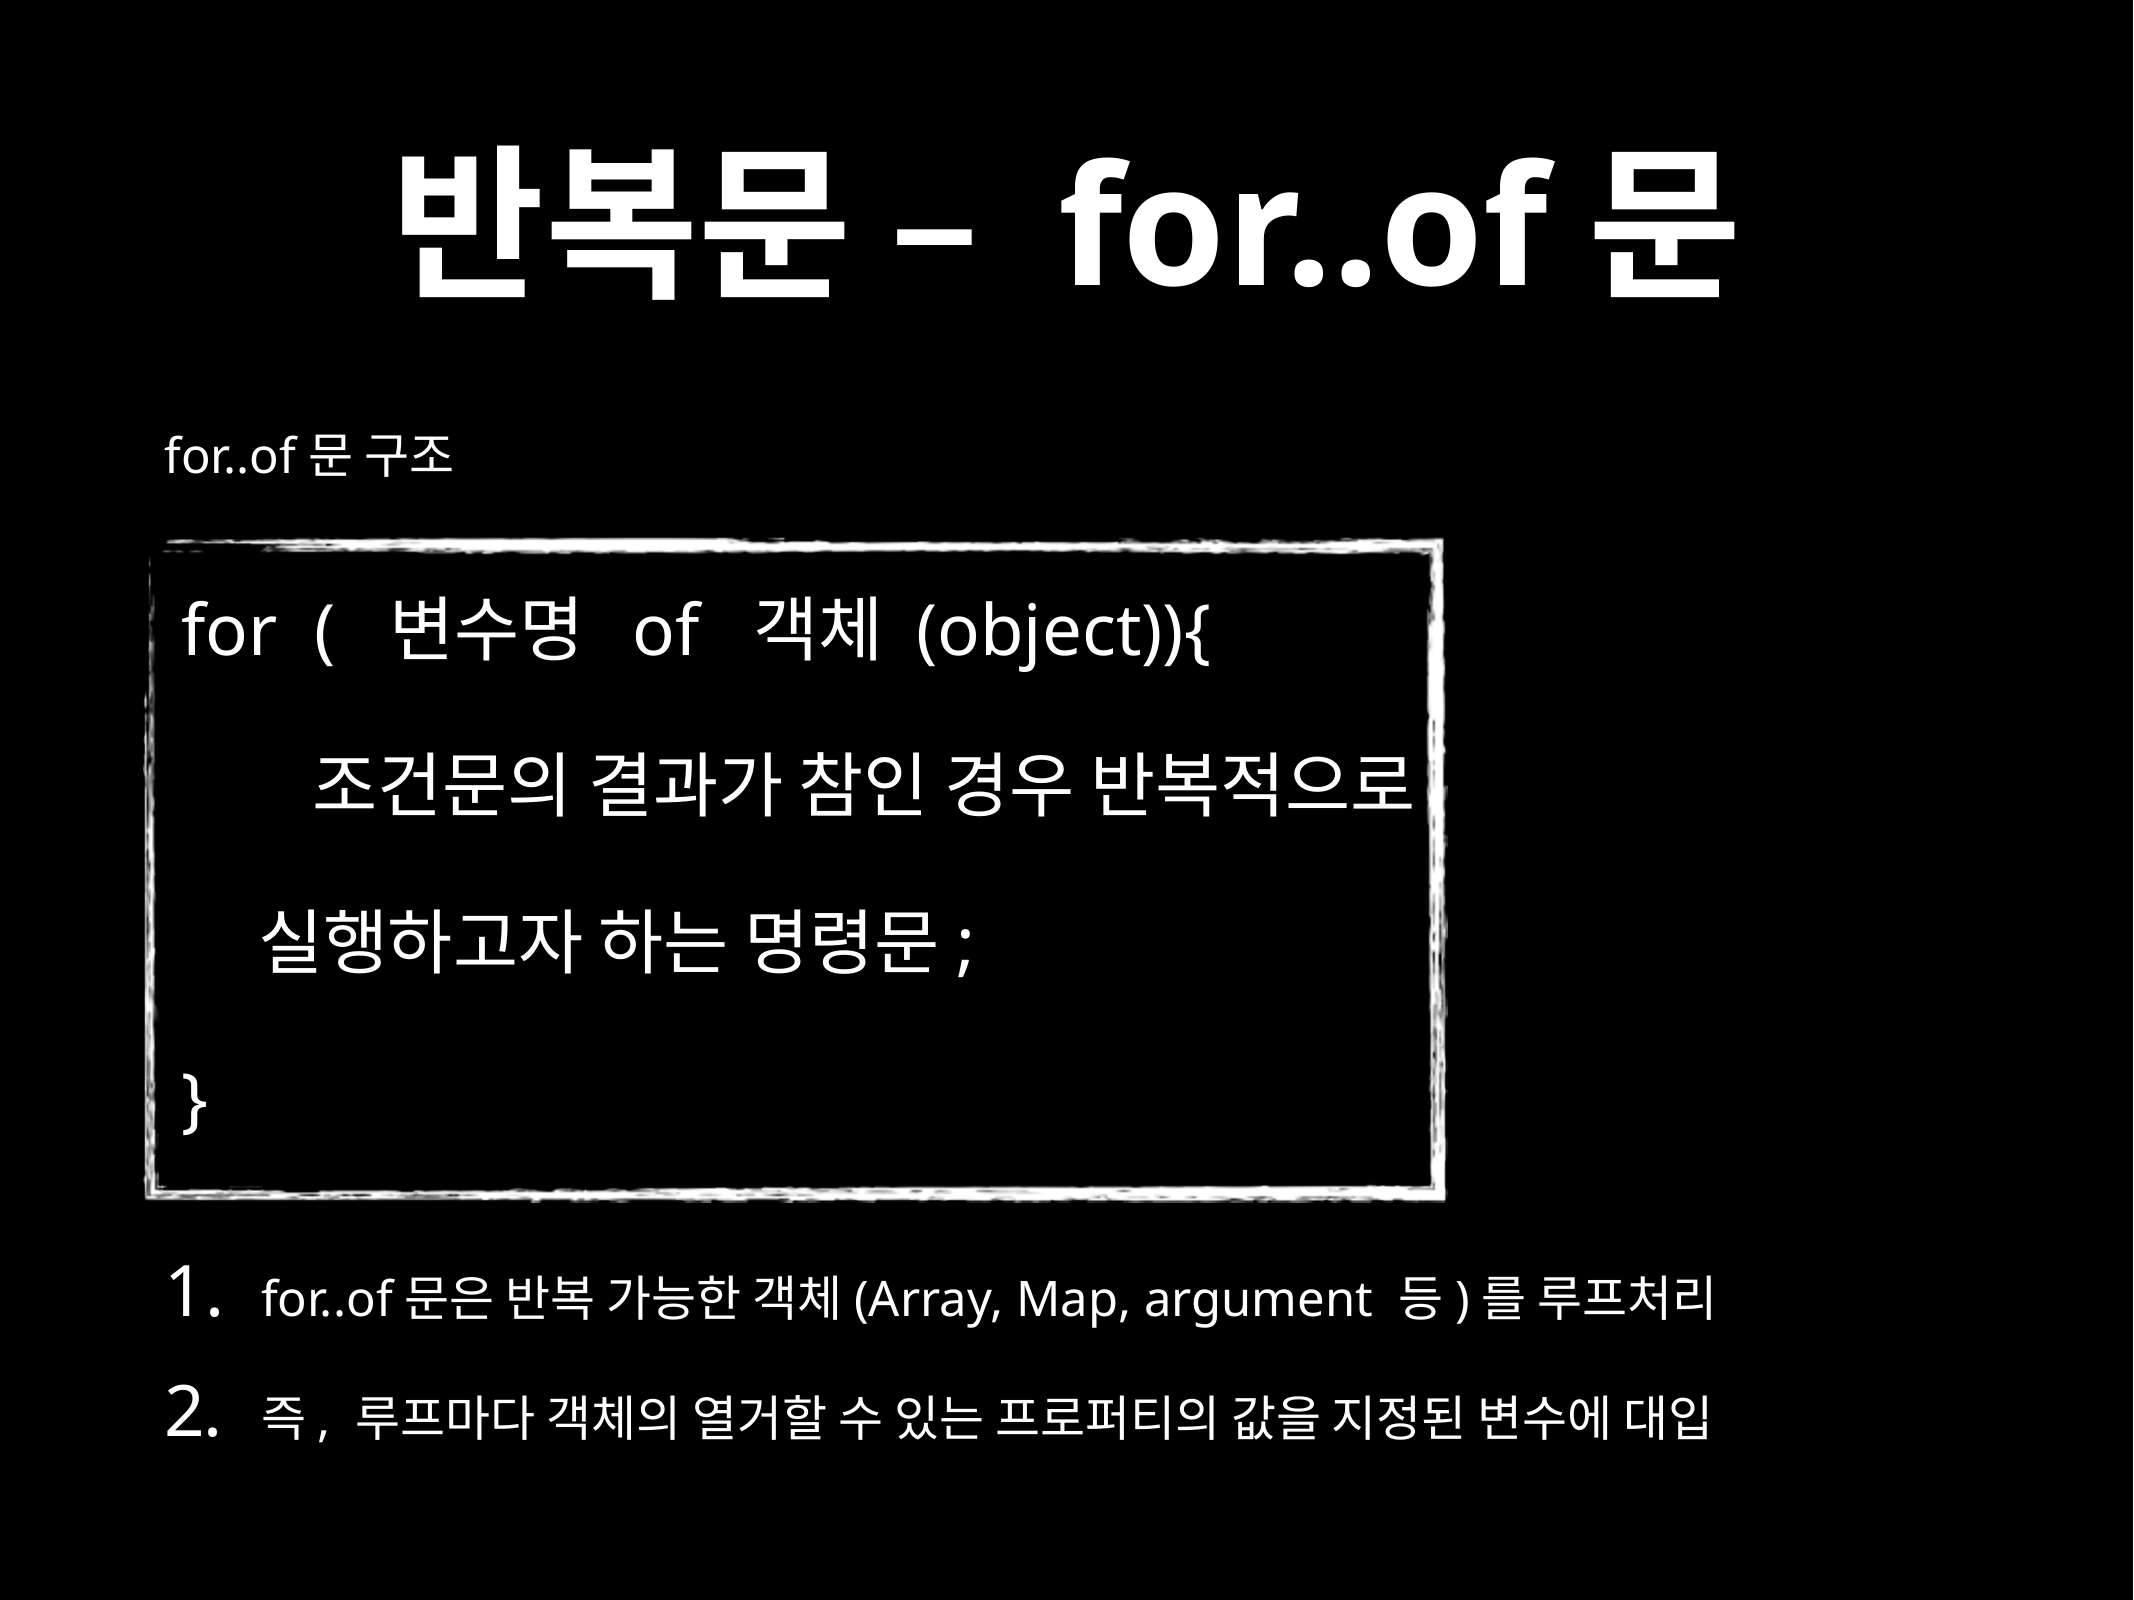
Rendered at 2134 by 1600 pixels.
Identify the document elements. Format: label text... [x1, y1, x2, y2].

title 반복문 – for..of문 [155, 41, 1978, 397]
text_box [143, 535, 1448, 1203]
list for..of문 구조 for..of문은 반복 가능한 객체(Array, Map, argument 등)를 루프처리 즉, 루프마다 객체의 열거할 수 있는 프로퍼티의 값을 지정된 변수에 대입 [155, 424, 1978, 1457]
